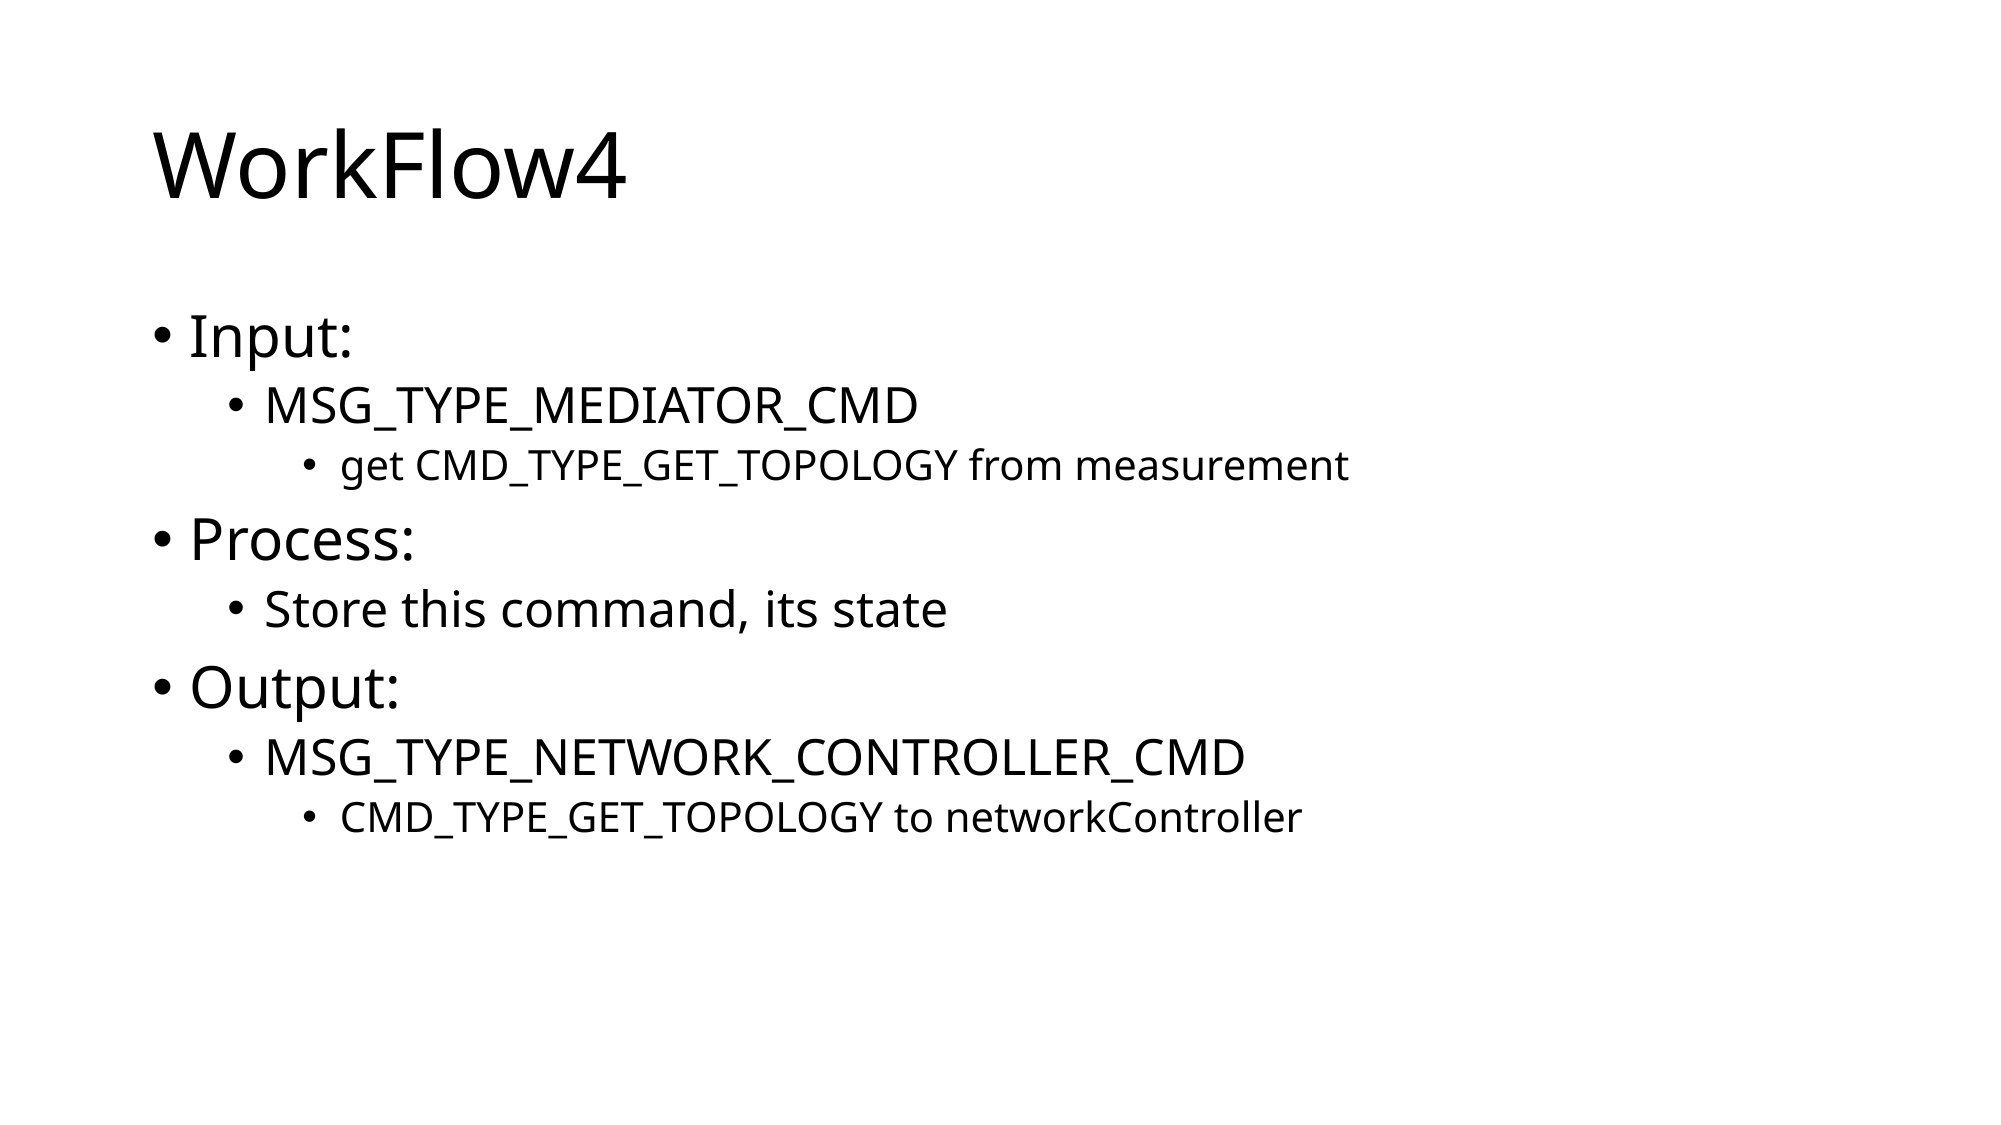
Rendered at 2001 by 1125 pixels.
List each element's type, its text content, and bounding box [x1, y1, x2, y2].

list Input: MSG_TYPE_MEDIATOR_CMD get CMD_TYPE_GET_TOPOLOGY from measurement Process: Store this command, its state Output: MSG_TYPE_NETWORK_CONTROLLER_CMD CMD_TYPE_GET_TOPOLOGY to networkController [137, 299, 1863, 1014]
title WorkFlow4 [137, 59, 1863, 278]
